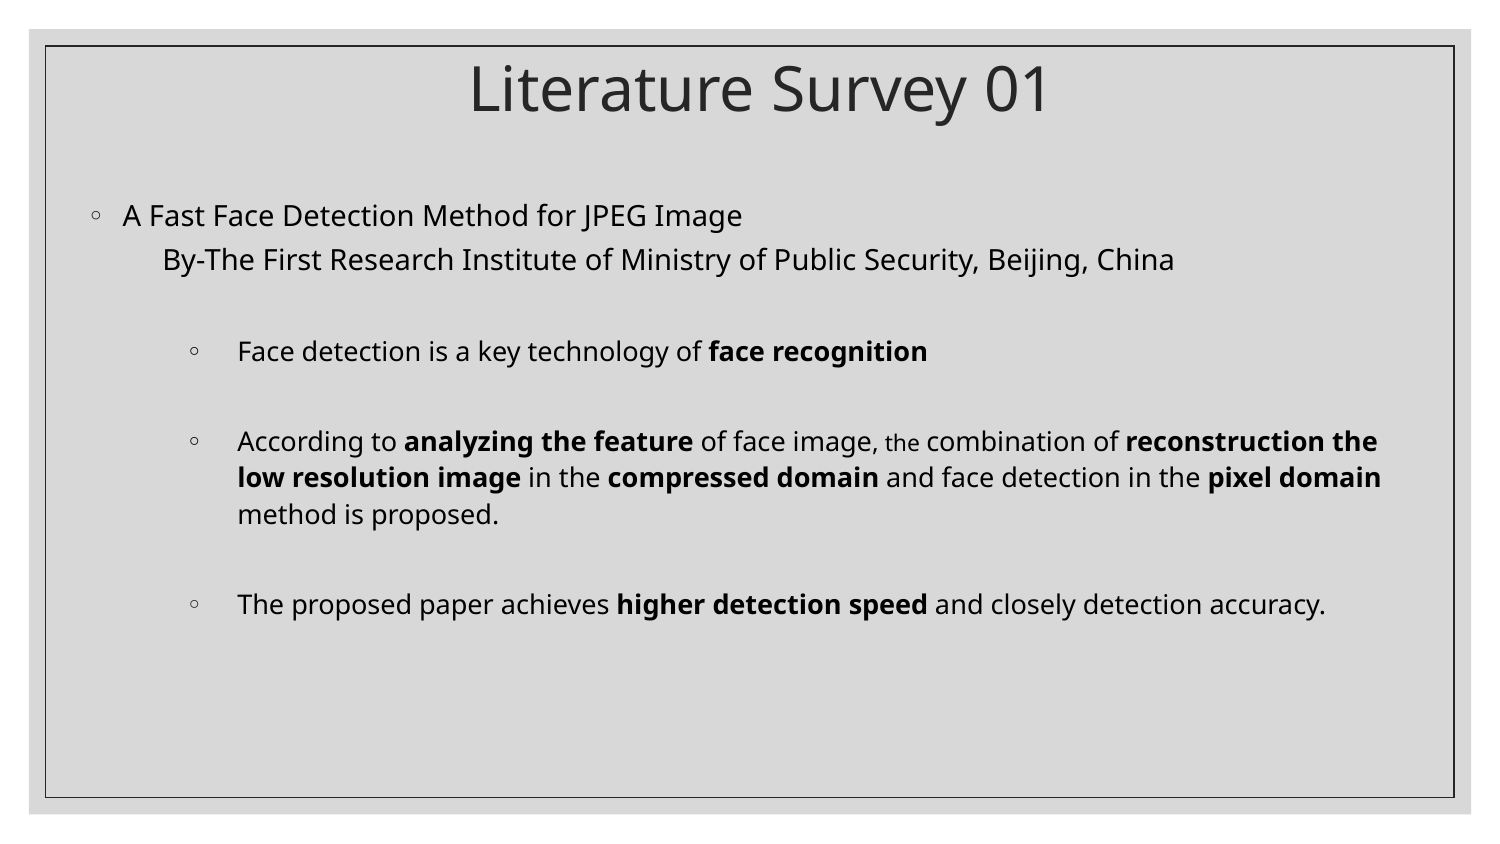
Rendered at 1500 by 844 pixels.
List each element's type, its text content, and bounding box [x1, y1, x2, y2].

text_box A Fast Face Detection Method for JPEG Image By-The First Research Institute of Ministry of Public Security, Beijing, China Face detection is a key technology of face recognition According to analyzing the feature of face image, the combination of reconstruction the low resolution image in the compressed domain and face detection in the pixel domain method is proposed. The proposed paper achieves higher detection speed and closely detection accuracy. [76, 185, 1423, 774]
text_box Literature Survey 01 [62, 17, 1462, 186]
